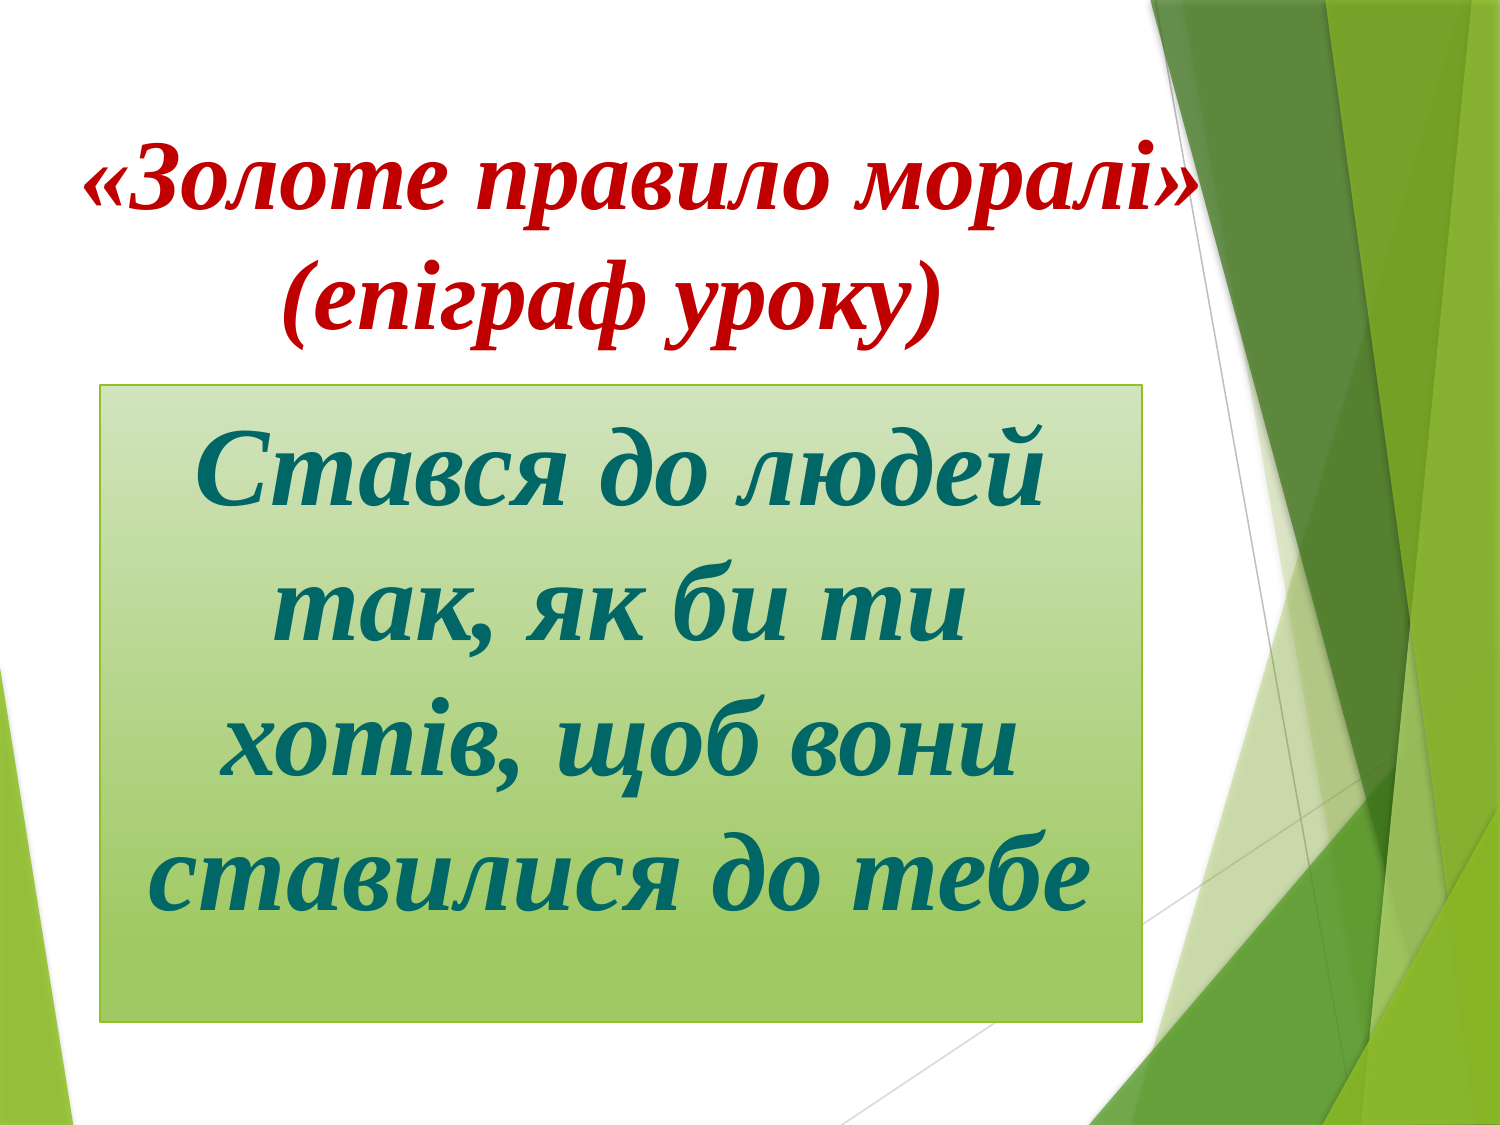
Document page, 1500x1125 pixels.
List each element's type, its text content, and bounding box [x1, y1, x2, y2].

list Стався до людей так, як би ти хотів, щоб вони ставилися до тебе [99, 384, 1143, 1023]
title «Золоте правило моралі» (епіграф уроку) [64, 101, 1247, 386]
